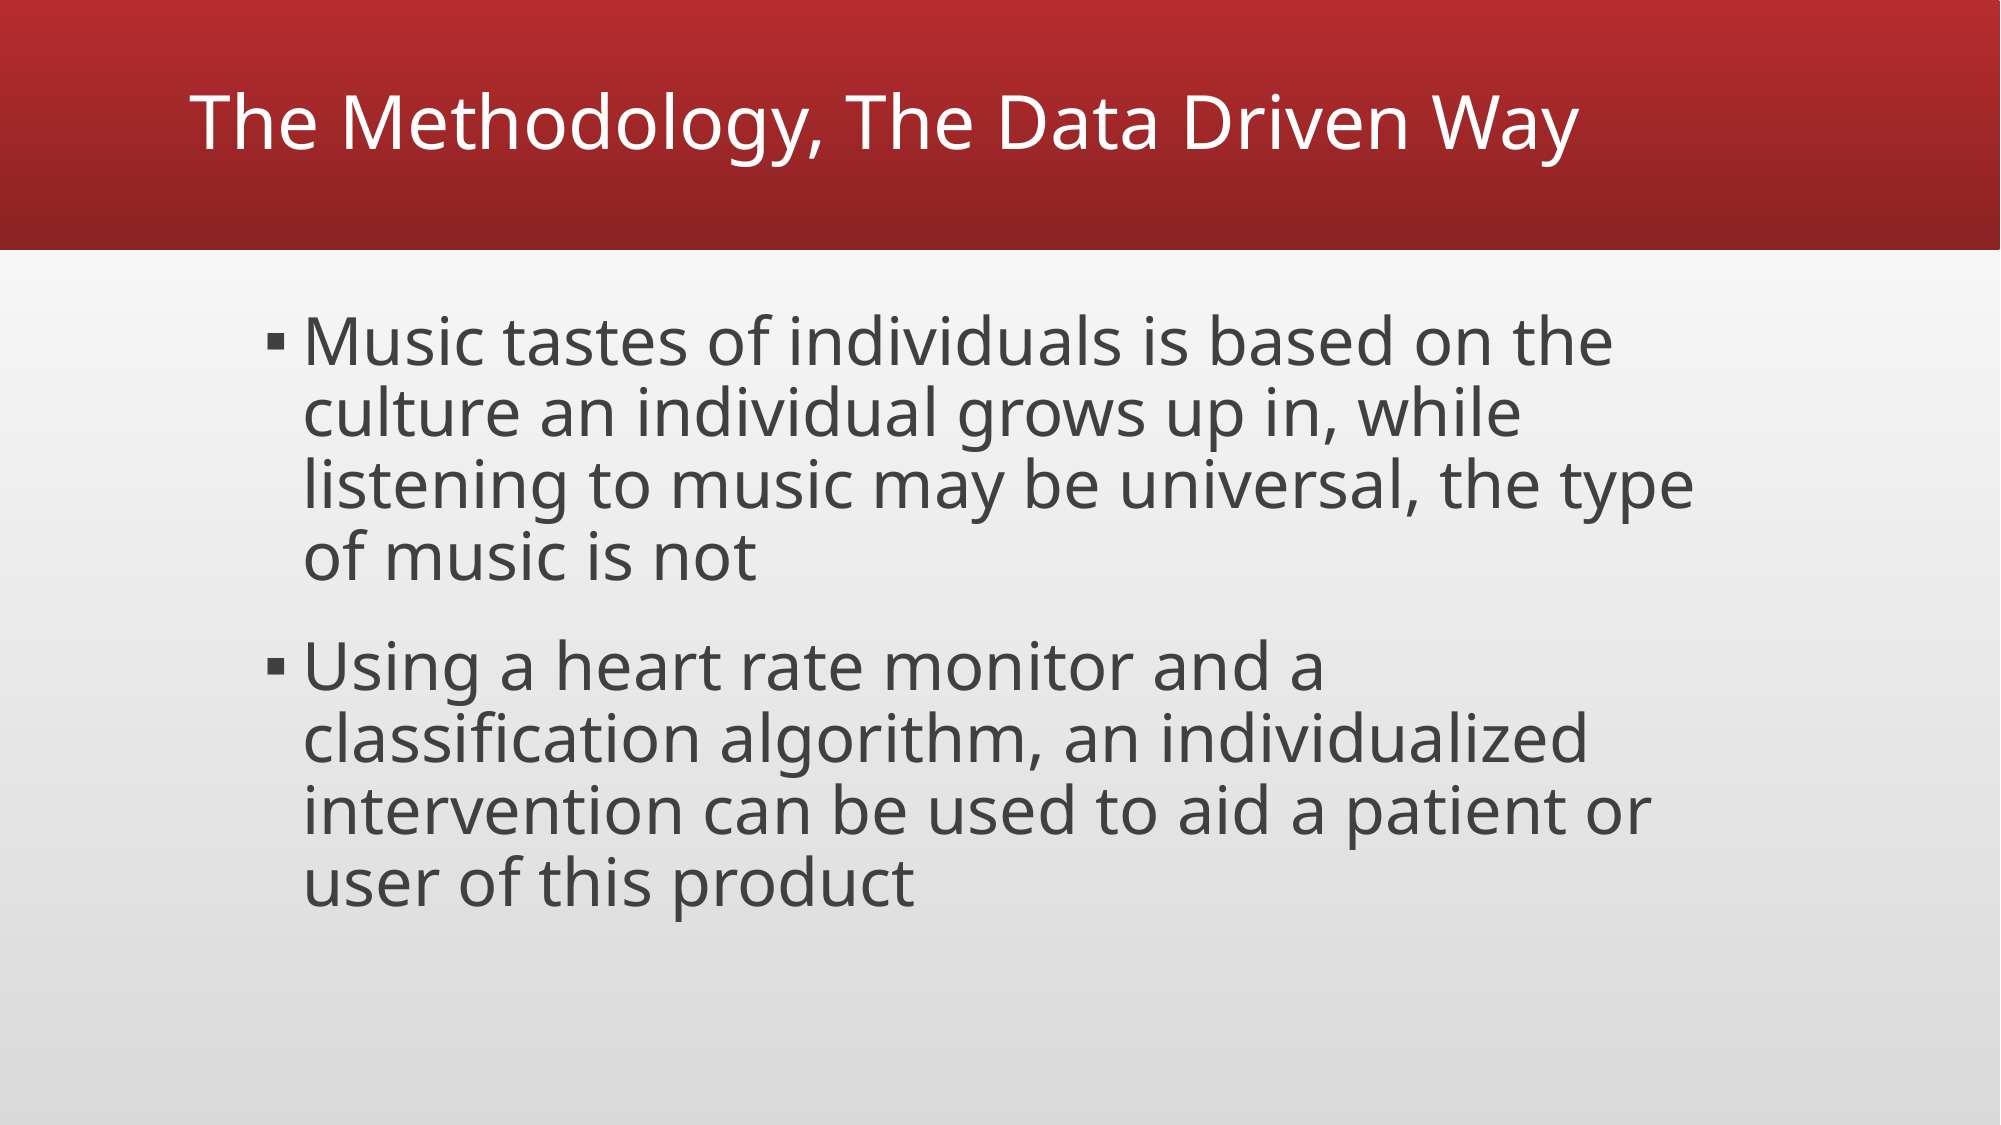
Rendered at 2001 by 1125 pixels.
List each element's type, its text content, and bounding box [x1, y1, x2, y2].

list Music tastes of individuals is based on the culture an individual grows up in, while listening to music may be universal, the type of music is not Using a heart rate monitor and a classification algorithm, an individualized intervention can be used to aid a patient or user of this product [249, 299, 1750, 1050]
title The Methodology, The Data Driven Way [174, 16, 1825, 234]
